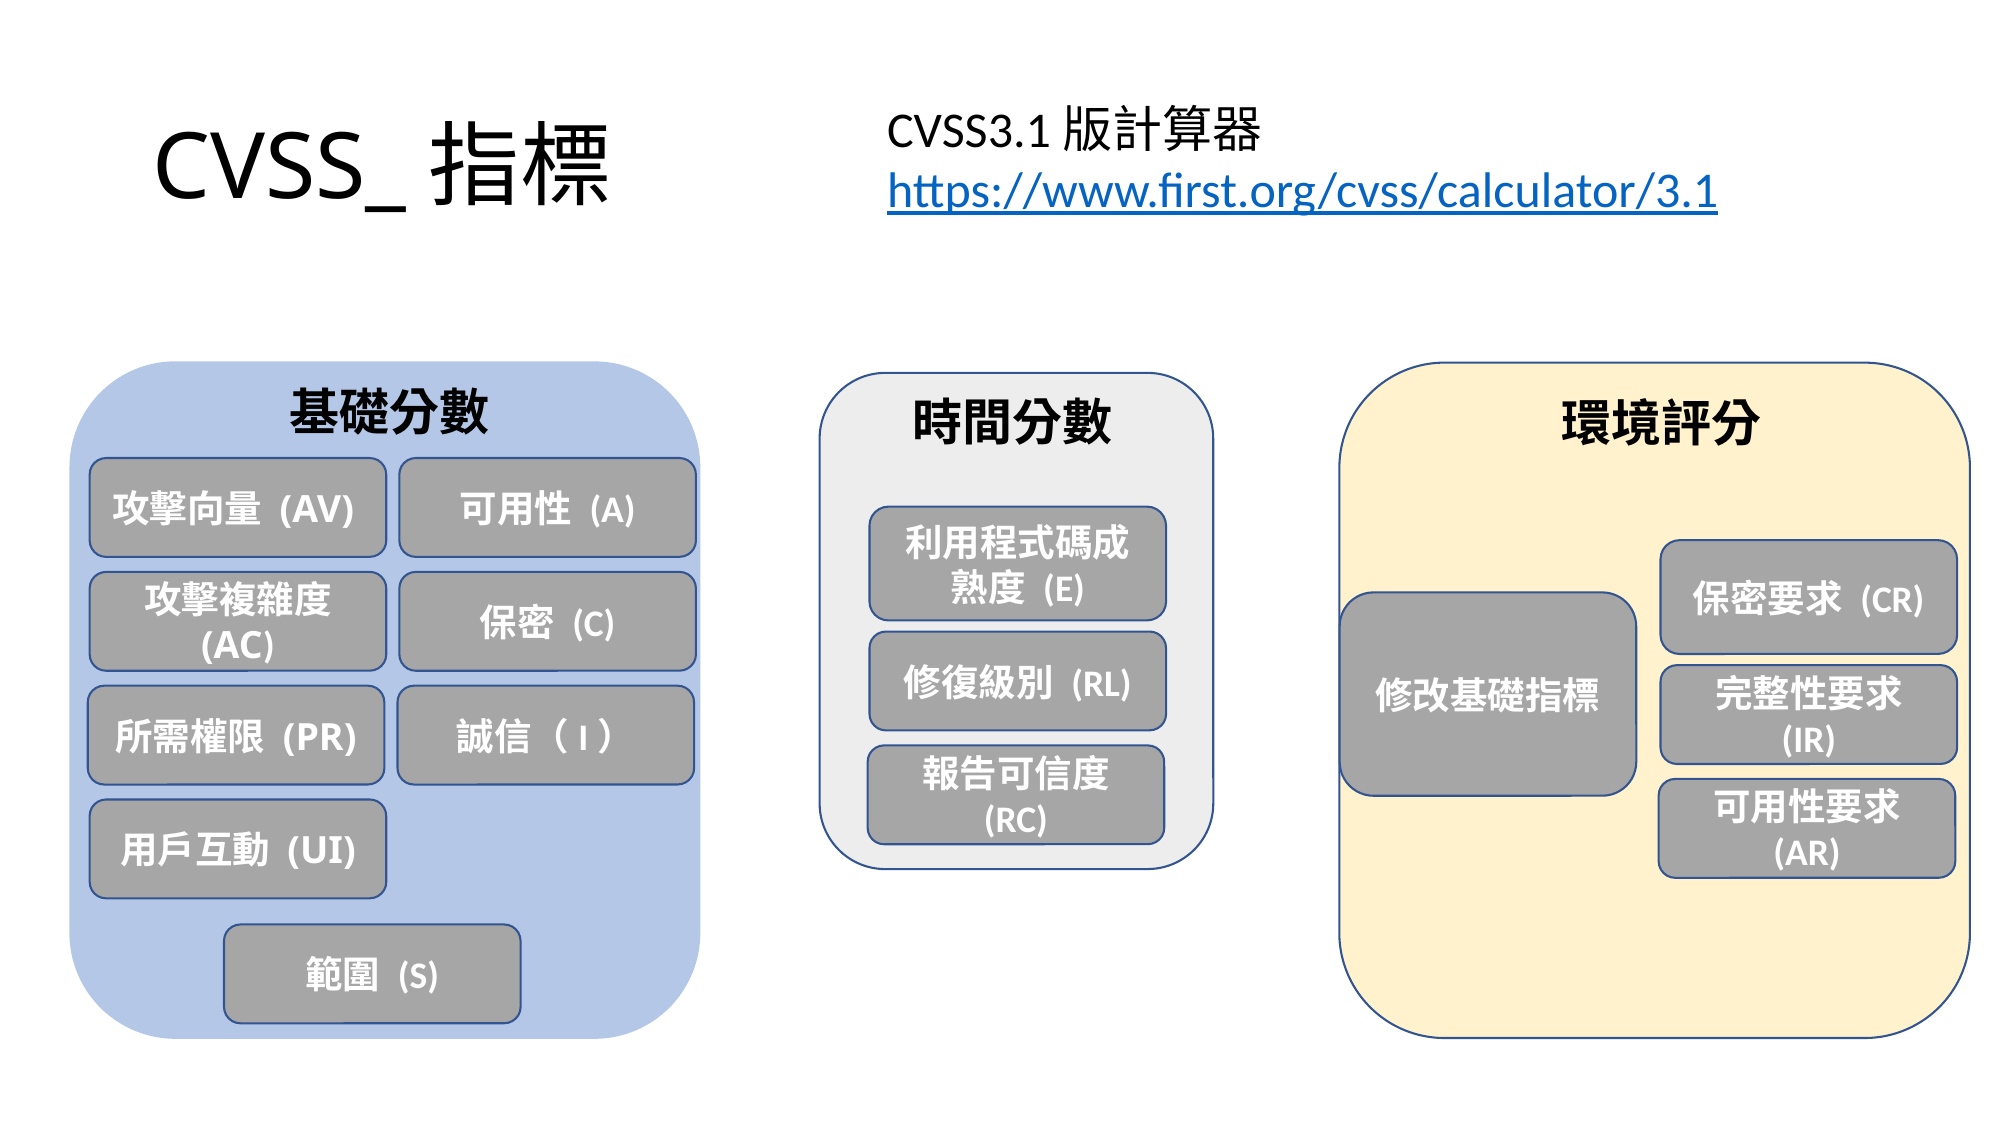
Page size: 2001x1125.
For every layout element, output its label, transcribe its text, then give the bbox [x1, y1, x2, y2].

text_box 報告可信度 (RC) [866, 744, 1166, 846]
text_box 可用性 (A) [398, 456, 697, 558]
text_box 攻擊向量 (AV) [88, 456, 388, 558]
text_box [818, 371, 1215, 871]
text_box 修復級別 (RL) [868, 630, 1168, 732]
text_box 範圍 (S) [222, 923, 522, 1025]
text_box 保密要求 (CR) [1659, 539, 1959, 656]
text_box [1338, 361, 1971, 1040]
text_box 保密 (C) [398, 570, 697, 672]
text_box 利用程式碼成熟度 (E) [868, 505, 1168, 622]
text_box 可用性要求 (AR) [1657, 777, 1957, 879]
text_box 所需權限 (PR) [86, 684, 386, 786]
text_box 時間分數 [897, 383, 1139, 458]
title CVSS_指標 [137, 59, 1863, 278]
text_box 基礎分數 [274, 373, 529, 449]
text_box [69, 361, 701, 1039]
text_box 完整性要求 (IR) [1659, 664, 1959, 766]
text_box 攻擊複雜度 (AC) [88, 570, 388, 672]
text_box 用戶互動 (UI) [88, 798, 388, 900]
text_box CVSS3.1版計算器 https://www.first.org/cvss/calculator/3.1 [872, 90, 1860, 226]
text_box 修改基礎指標 [1338, 591, 1638, 797]
text_box 誠信（I） [396, 684, 696, 786]
text_box 環境評分 [1546, 384, 1810, 460]
